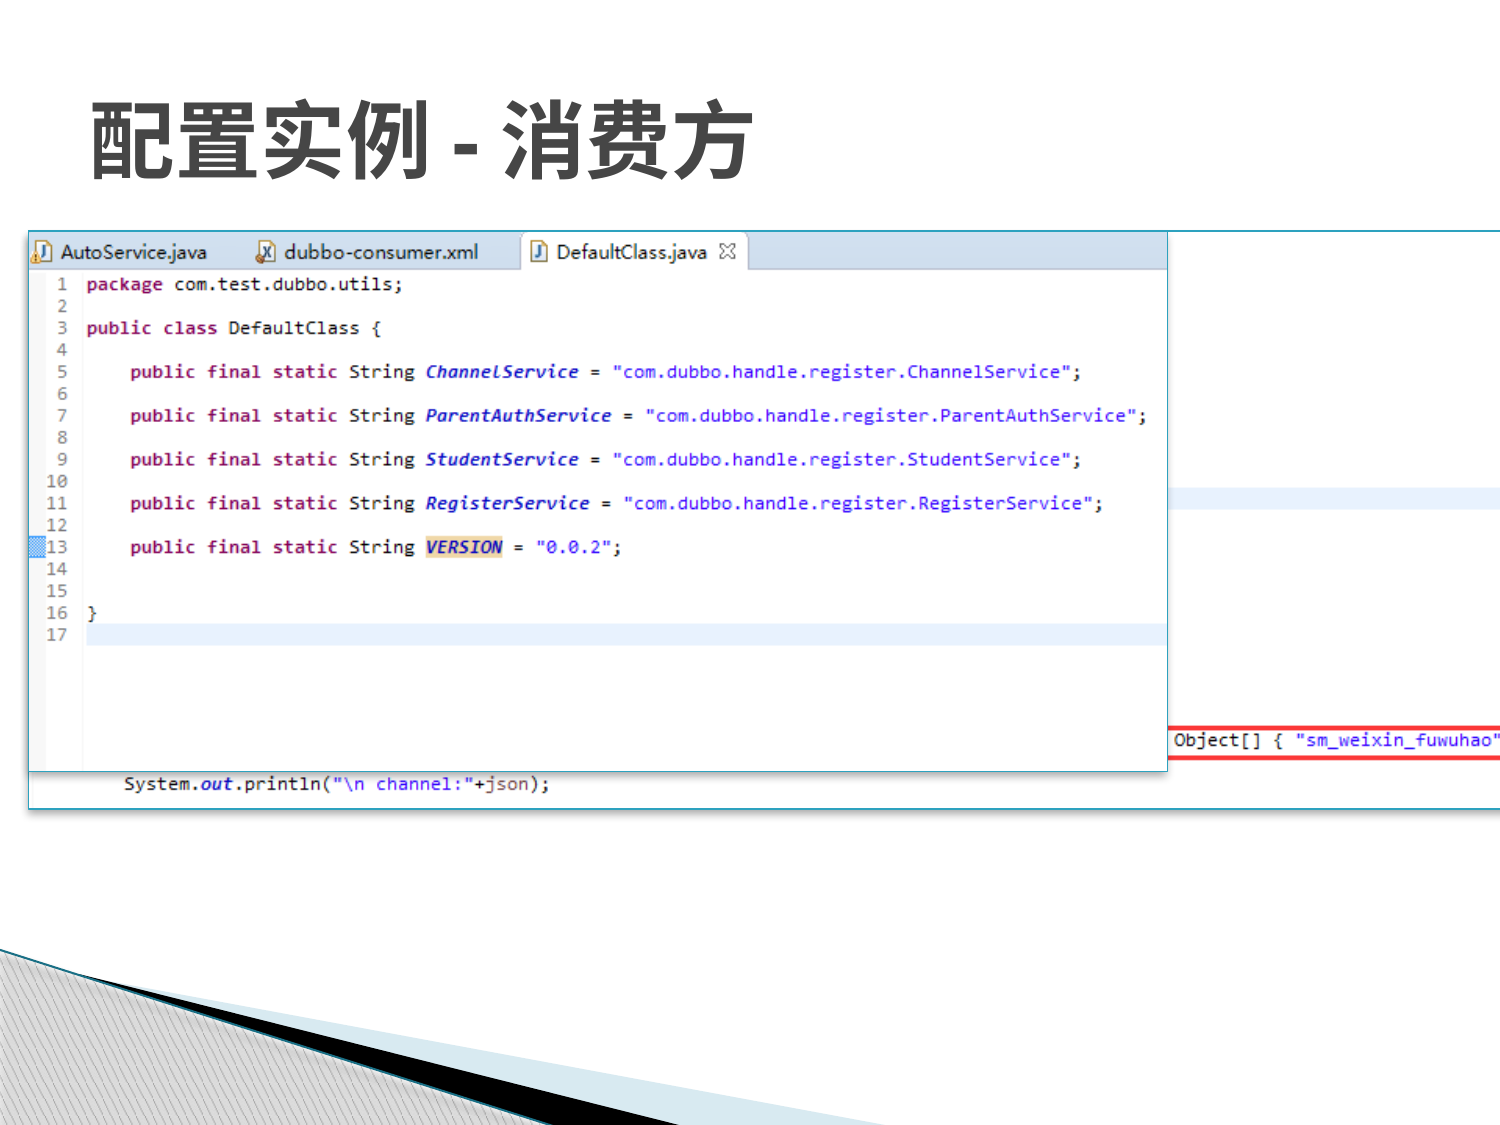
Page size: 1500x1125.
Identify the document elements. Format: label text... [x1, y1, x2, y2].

picture [28, 231, 1500, 809]
title 配置实例-消费方 [75, 45, 1425, 230]
